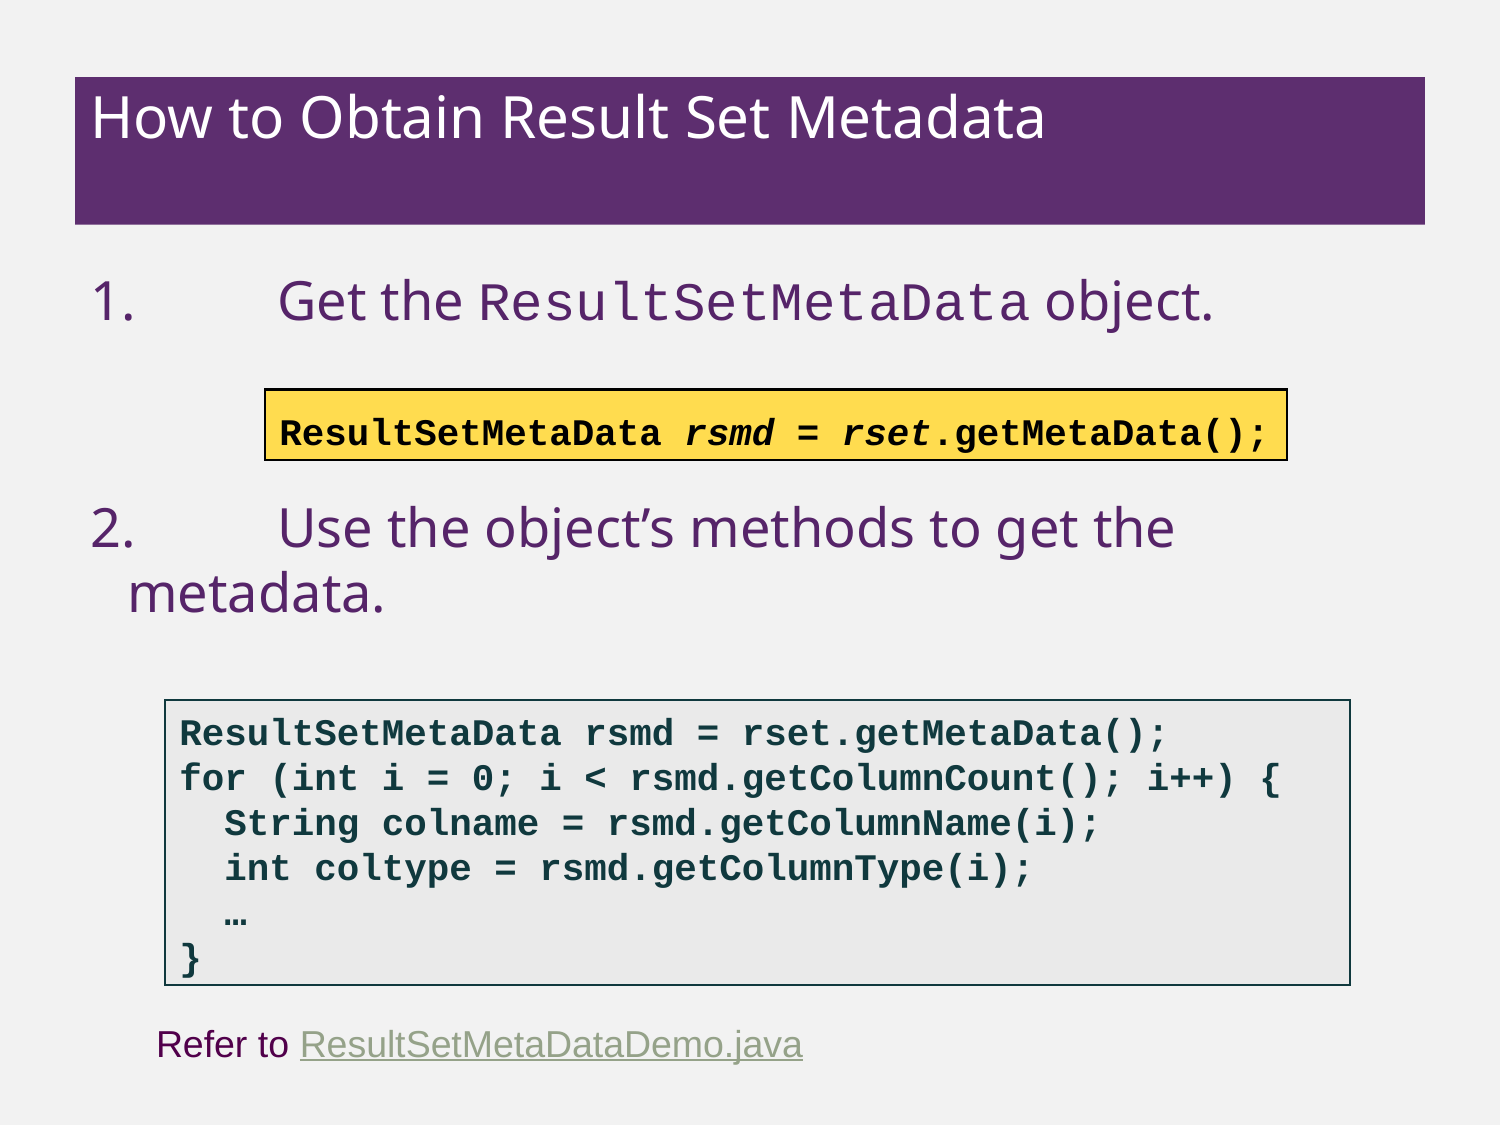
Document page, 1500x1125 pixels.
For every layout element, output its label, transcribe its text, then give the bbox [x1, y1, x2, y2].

text_box Refer to ResultSetMetaDataDemo.java [141, 1012, 829, 1073]
text_box ResultSetMetaData rsmd = rset.getMetaData(); [264, 389, 1288, 461]
list 1. Get the ResultSetMetaData object. 2. Use the object’s methods to get the metadata. [74, 258, 1426, 912]
text_box ResultSetMetaData rsmd = rset.getMetaData(); for (int i = 0; i < rsmd.getColumnCount(); i++) { String colname = rsmd.getColumnName(i); int coltype = rsmd.getColumnType(i); … } [164, 700, 1350, 985]
title How to Obtain Result Set Metadata [74, 76, 1426, 225]
